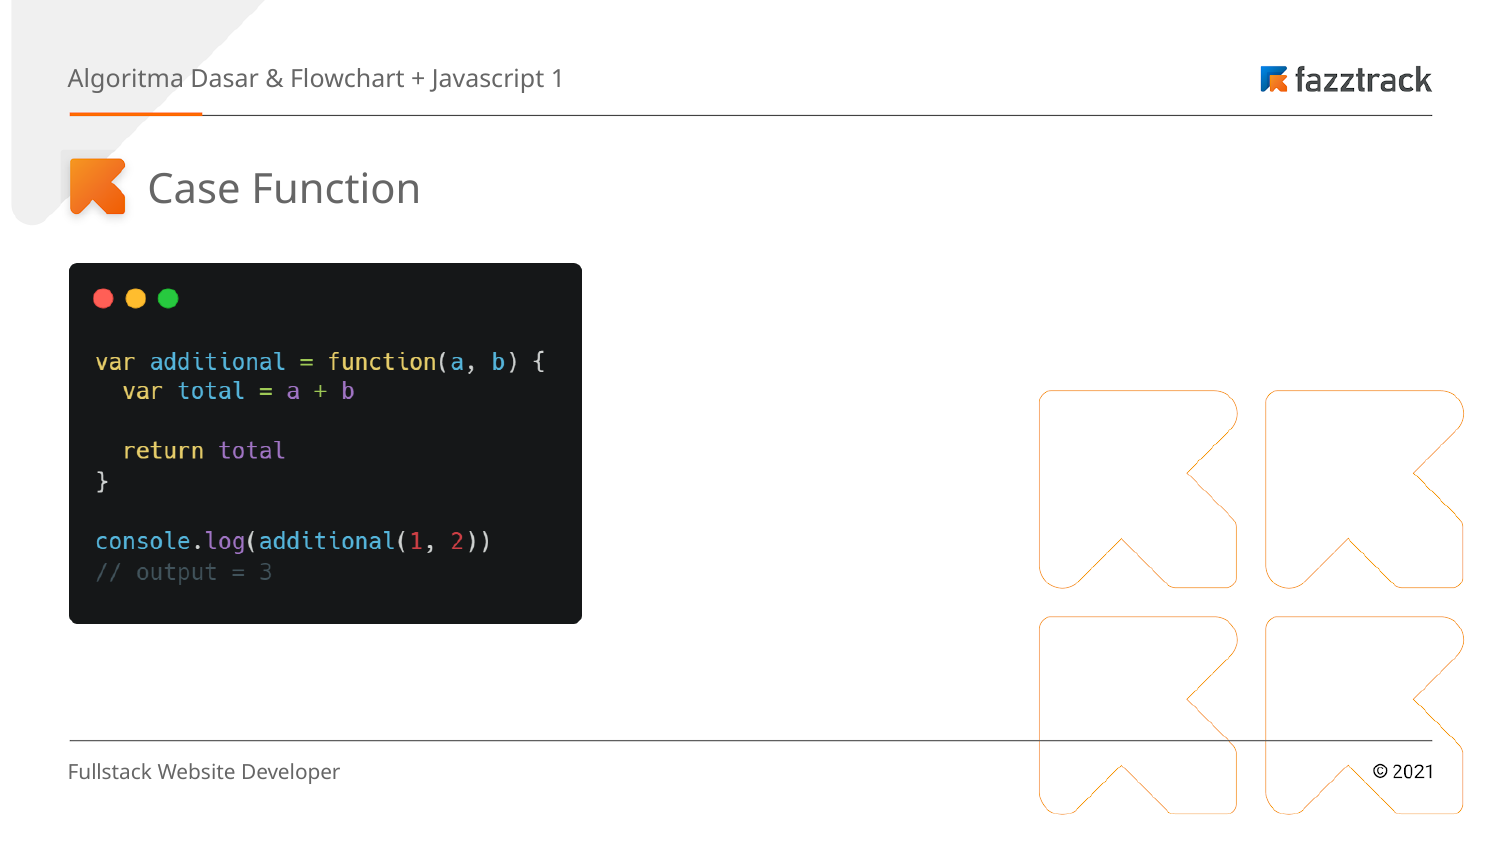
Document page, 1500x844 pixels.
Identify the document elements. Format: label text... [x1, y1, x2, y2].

text_box Fullstack Website Developer [60, 751, 360, 792]
picture [0, 0, 1500, 844]
text_box Algoritma Dasar & Flowchart + Javascript 1 [60, 55, 647, 100]
text_box Case Function [139, 154, 672, 219]
